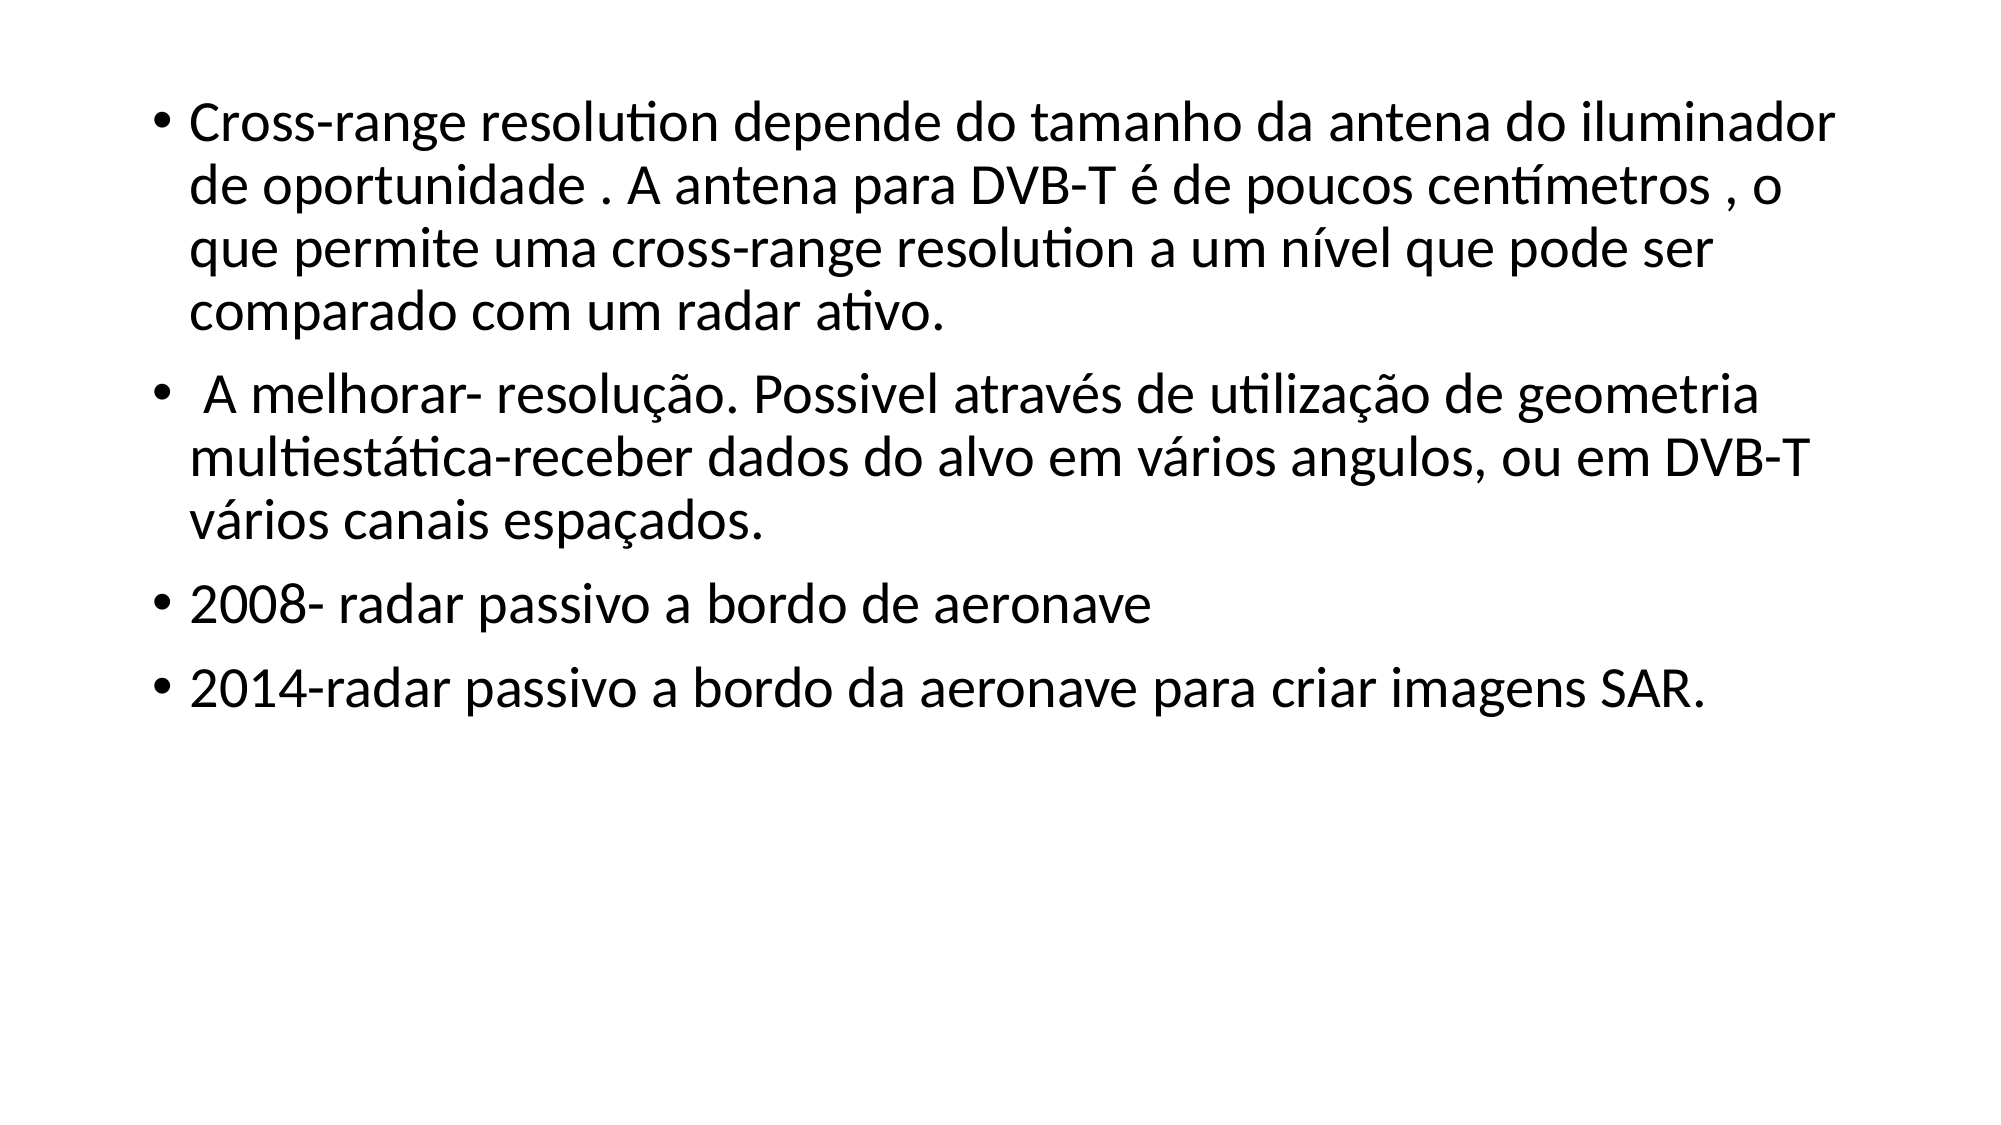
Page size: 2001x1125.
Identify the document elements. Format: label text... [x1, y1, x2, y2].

list Cross-range resolution depende do tamanho da antena do iluminador de oportunidade . A antena para DVB-T é de poucos centímetros , o que permite uma cross-range resolution a um nível que pode ser comparado com um radar ativo. A melhorar- resolução. Possivel através de utilização de geometria multiestática-receber dados do alvo em vários angulos, ou em DVB-T vários canais espaçados. 2008- radar passivo a bordo de aeronave 2014-radar passivo a bordo da aeronave para criar imagens SAR. [137, 83, 1863, 1006]
